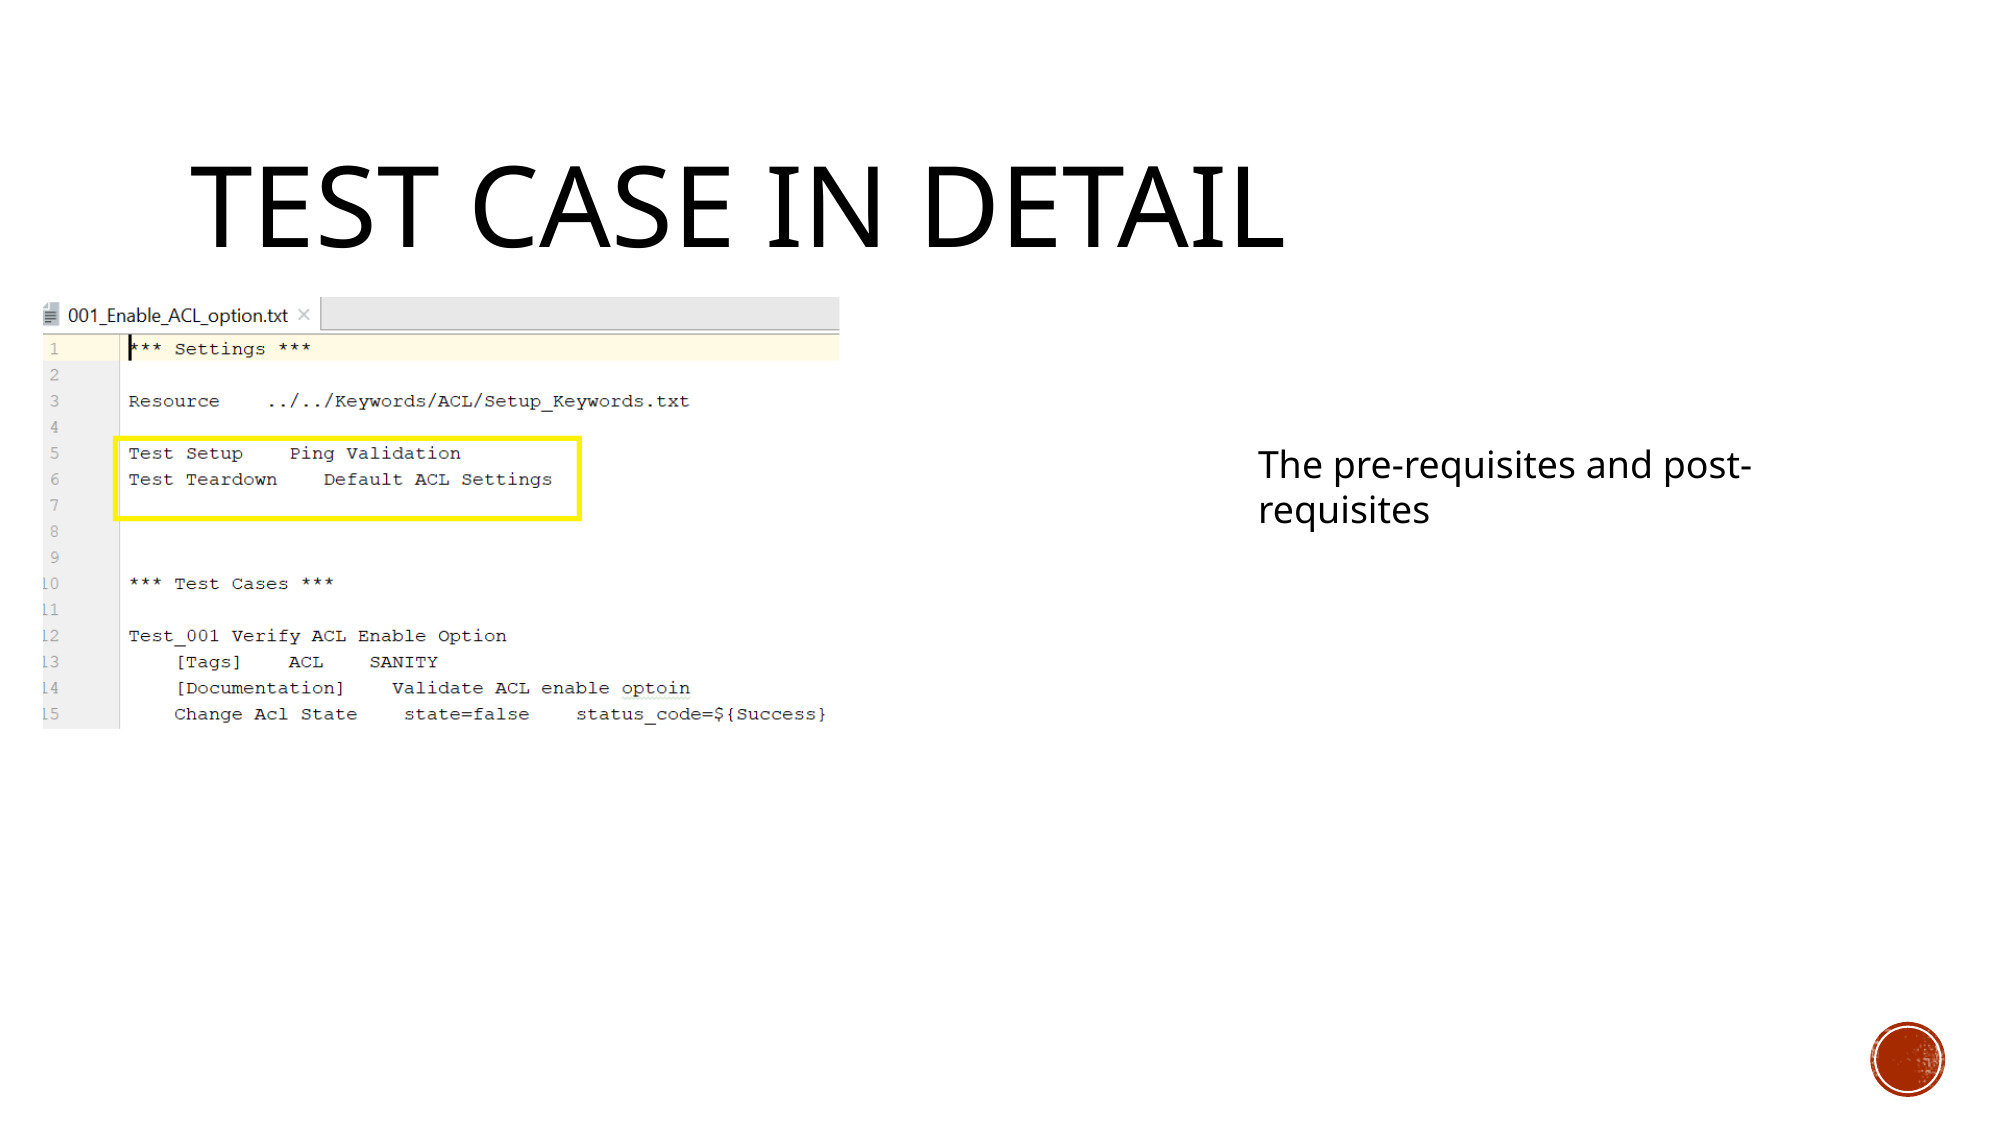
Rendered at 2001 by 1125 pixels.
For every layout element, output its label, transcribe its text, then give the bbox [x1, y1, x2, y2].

title Test Case in detail [175, 79, 1826, 344]
picture [43, 297, 1244, 973]
text_box The pre-requisites and post-requisites [1244, 433, 1940, 584]
